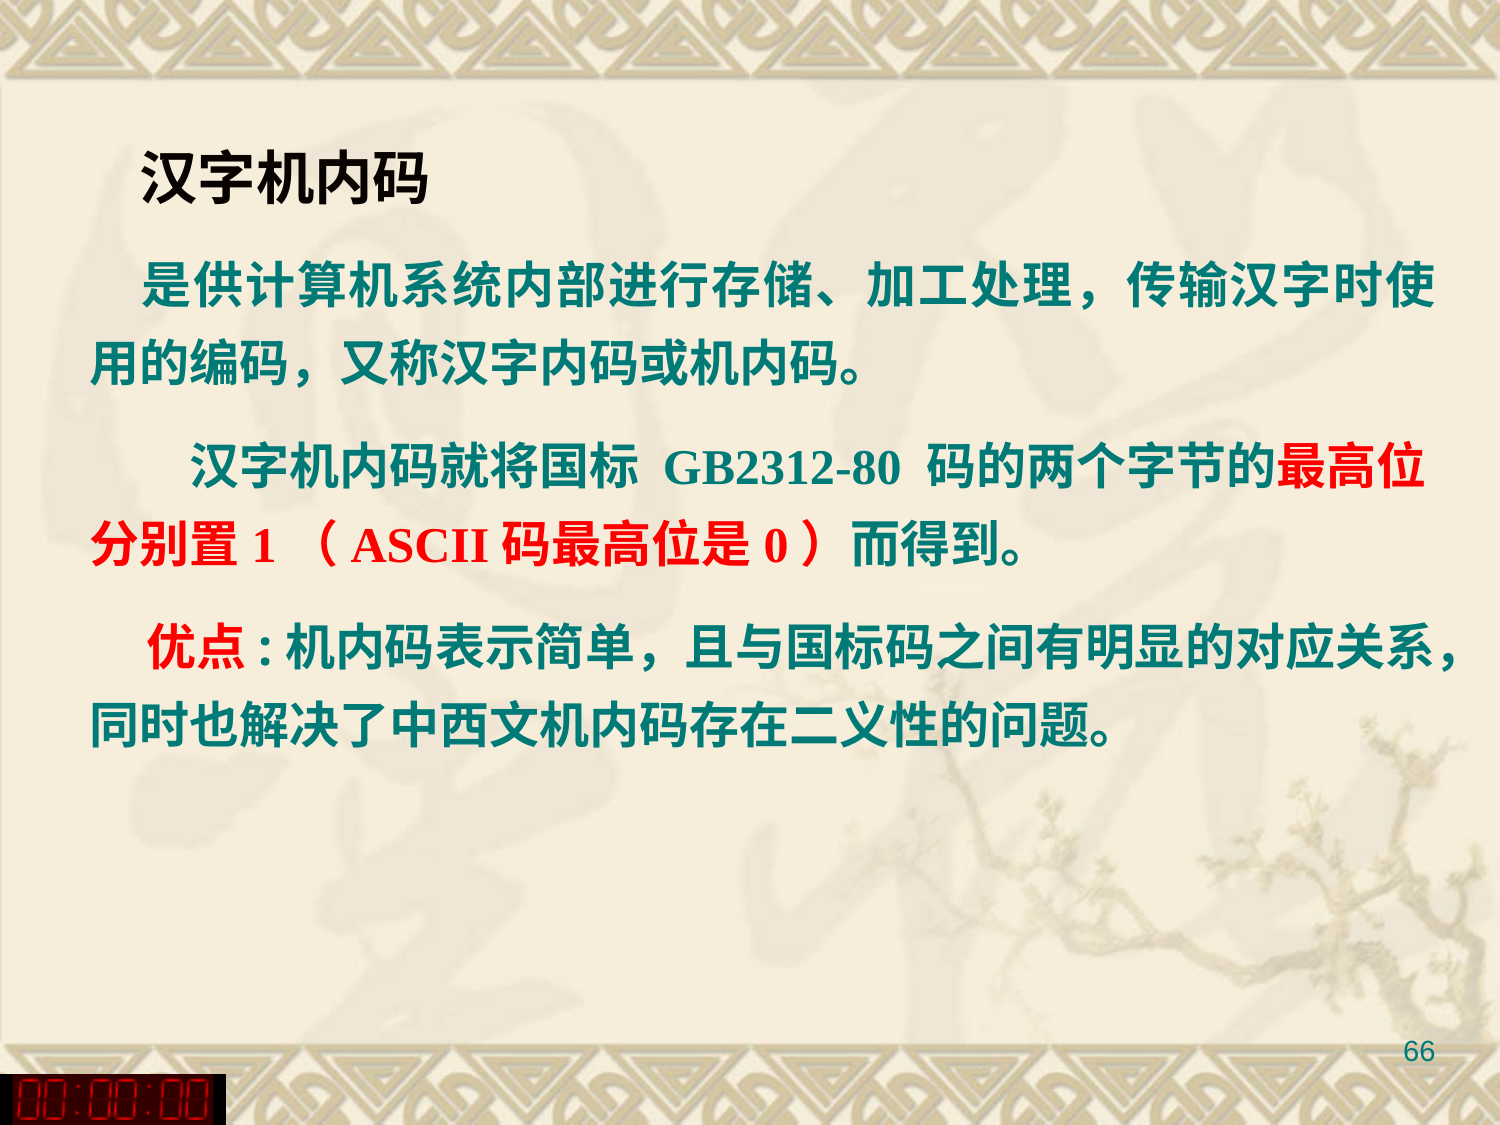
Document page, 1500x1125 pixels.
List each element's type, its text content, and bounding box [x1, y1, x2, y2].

slide_number 66 [1074, 1024, 1451, 1103]
picture [0, 0, 1500, 1125]
text_box 汉字机内码 是供计算机系统内部进行存储、加工处理，传输汉字时使用的编码，又称汉字内码或机内码。 汉字机内码就将国标 GB2312-80 码的两个字节的最高位分别置1（ASCII码最高位是0）而得到。 优点:机内码表示简单，且与国标码之间有明显的对应关系，同时也解决了中西文机内码存在二义性的问题。 [75, 112, 1450, 761]
